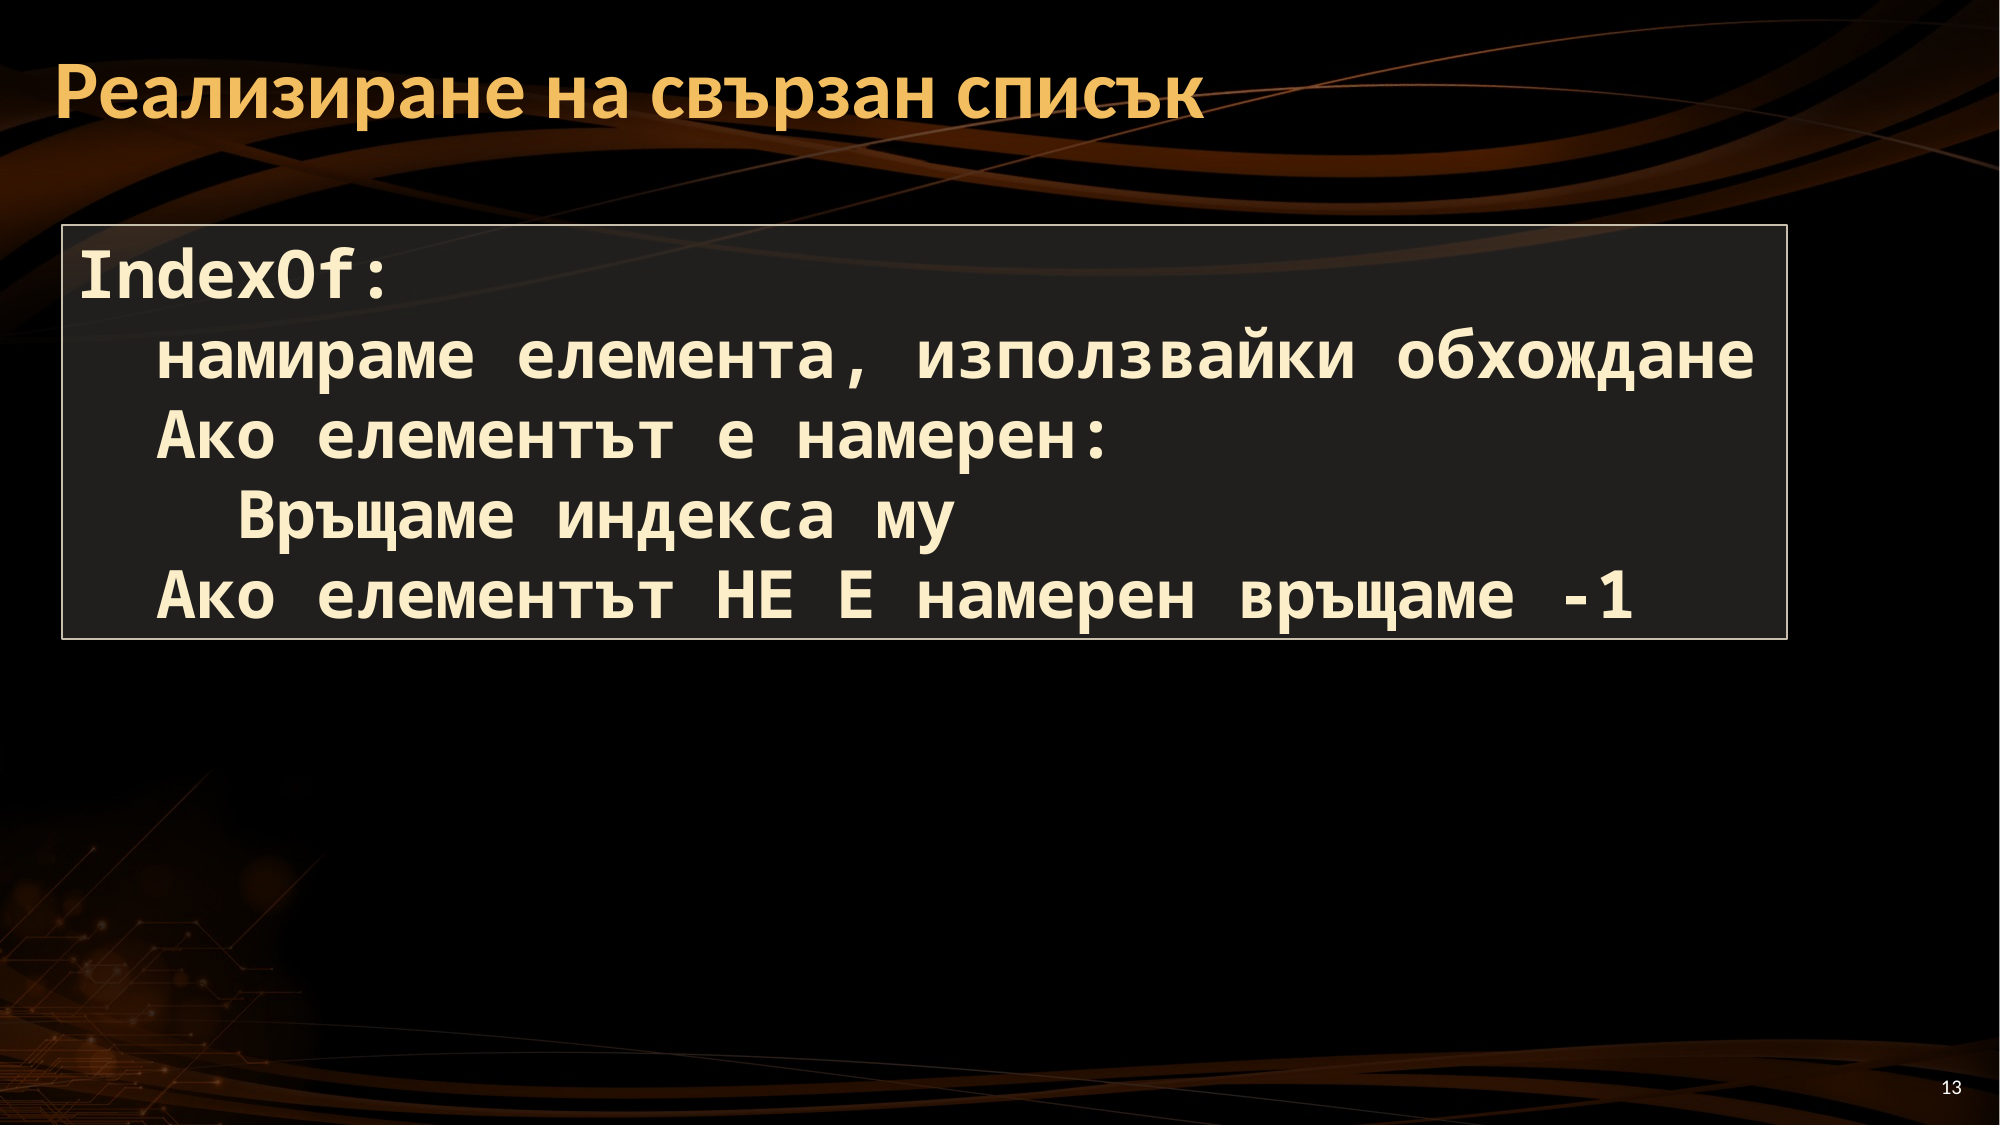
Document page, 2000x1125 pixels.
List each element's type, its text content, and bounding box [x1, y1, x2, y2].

picture [0, 0, 2000, 1125]
text_box IndexOf: намираме елемента, използвайки обхождане Ако елементът е намерен: Връщаме индекса му Ако елементът НЕ Е намерен връщаме -1 [62, 224, 1788, 640]
slide_number 13 [1897, 1070, 1968, 1103]
title Реализиране на свързан списък [37, 0, 1609, 183]
